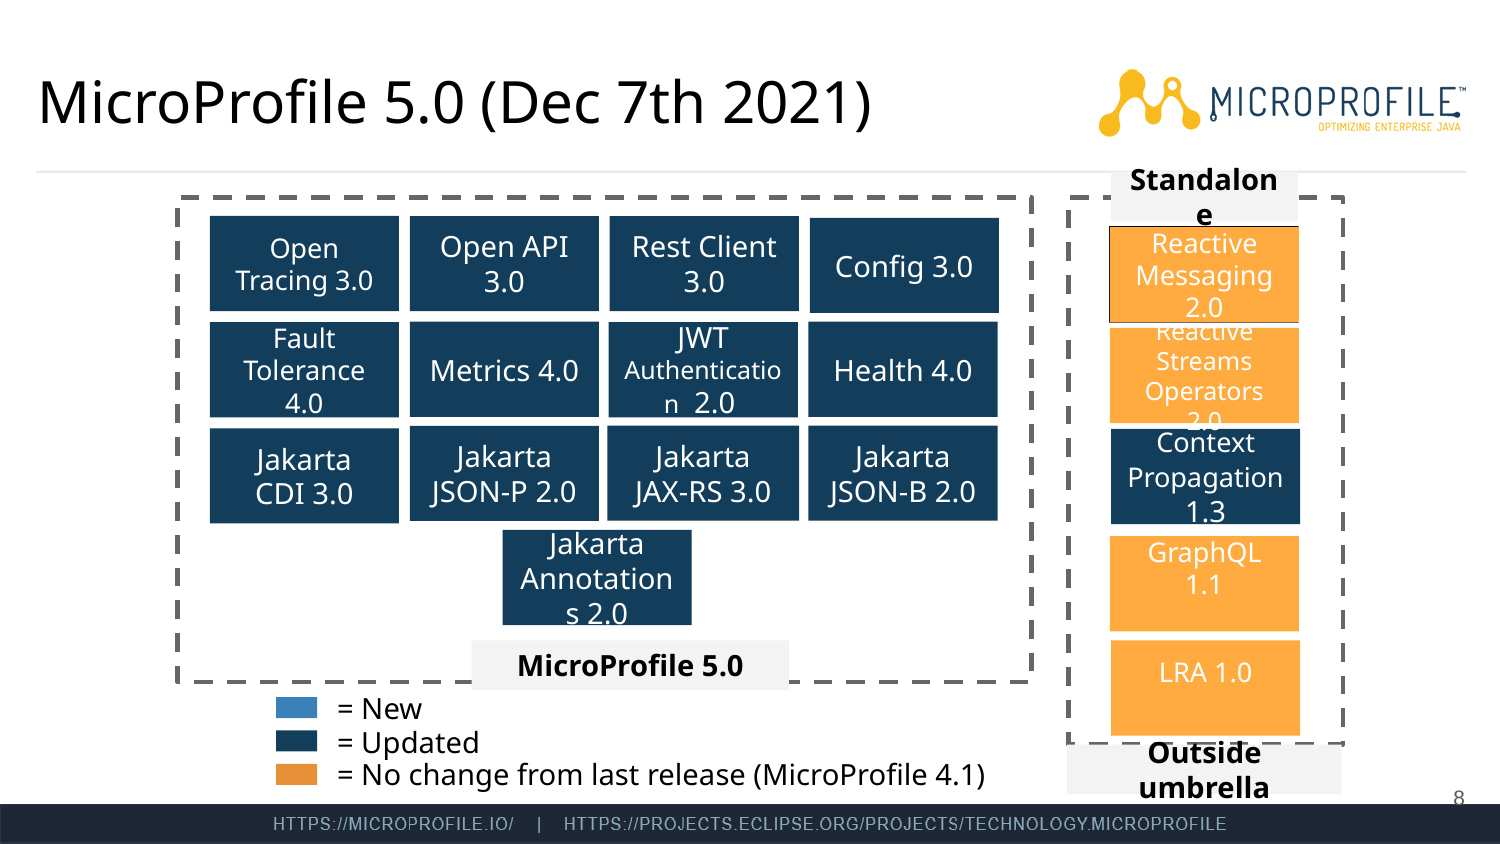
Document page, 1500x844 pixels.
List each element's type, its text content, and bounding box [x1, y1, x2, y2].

text_box Standalone [1111, 171, 1298, 222]
text_box Reactive Streams Operators 2.0 [1109, 327, 1299, 424]
text_box Open API 3.0 [409, 216, 599, 312]
text_box Open Tracing 3.0 [209, 215, 399, 312]
text_box [177, 197, 1032, 682]
text_box Fault Tolerance 4.0 [209, 322, 399, 418]
picture [0, 0, 1500, 844]
text_box Rest Client 3.0 [609, 216, 799, 312]
text_box = Updated [322, 728, 563, 756]
text_box Jakarta JAX-RS 3.0 [607, 425, 800, 521]
text_box Context Propagation 1.3 [1111, 428, 1301, 525]
text_box Jakarta Annotations 2.0 [502, 529, 692, 626]
text_box Reactive Messaging 2.0 [1109, 227, 1299, 323]
text_box Jakarta JSON-B 2.0 [808, 425, 998, 521]
text_box = No change from last release (MicroProfile 4.1) [322, 760, 1020, 788]
text_box [276, 763, 318, 785]
text_box Jakarta CDI 3.0 [209, 428, 399, 524]
text_box JWT Authentication 2.0 [608, 322, 798, 418]
text_box Jakarta JSON-P 2.0 [409, 425, 599, 521]
text_box [1068, 197, 1343, 745]
text_box LRA 1.0 [1111, 640, 1301, 736]
text_box Metrics 4.0 [409, 321, 599, 417]
text_box [276, 730, 318, 752]
text_box Outside umbrella [1067, 744, 1342, 795]
slide_number ‹#› [1389, 764, 1480, 830]
text_box = New [322, 693, 563, 721]
text_box MicroProfile 5.0 [471, 640, 789, 691]
text_box Health 4.0 [808, 321, 998, 417]
text_box Config 3.0 [809, 217, 999, 313]
title MicroProfile 5.0 (Dec 7th 2021) [22, 50, 1421, 144]
text_box GraphQL 1.1 [1109, 536, 1299, 632]
text_box [276, 697, 318, 719]
